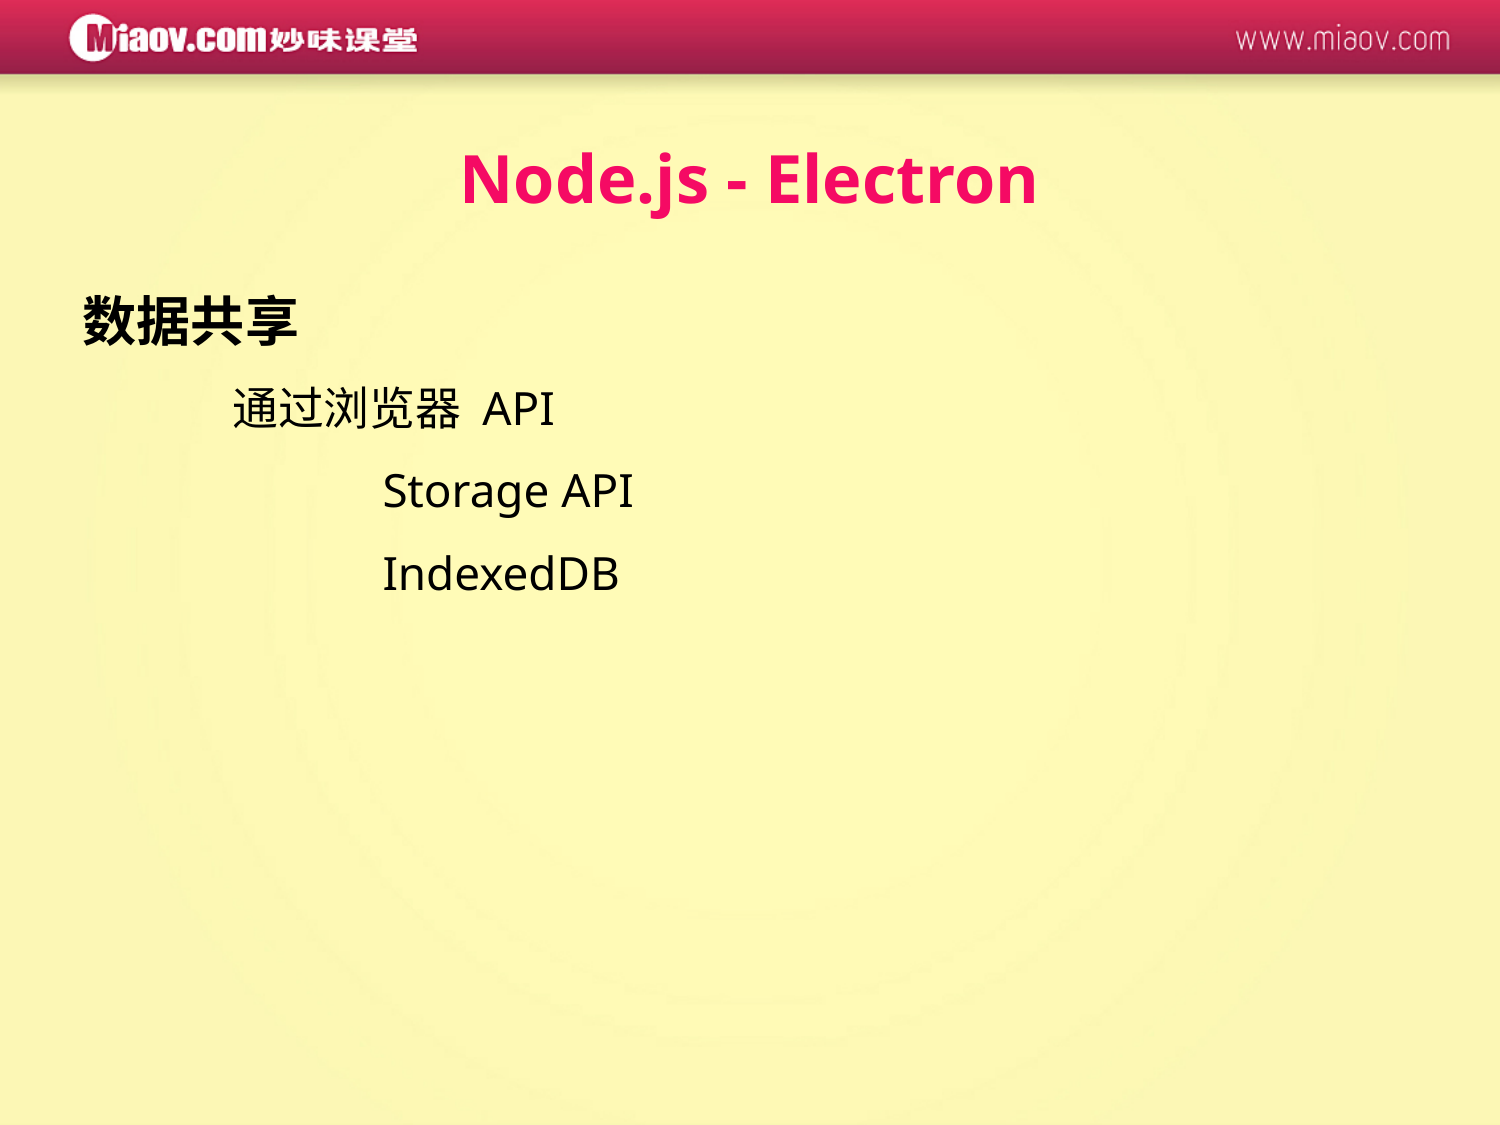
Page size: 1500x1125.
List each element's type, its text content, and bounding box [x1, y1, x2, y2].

title Node.js - Electron [74, 82, 1426, 272]
picture [0, 0, 1500, 1125]
text_box 数据共享 通过浏览器 API Storage API IndexedDB [74, 247, 1400, 607]
